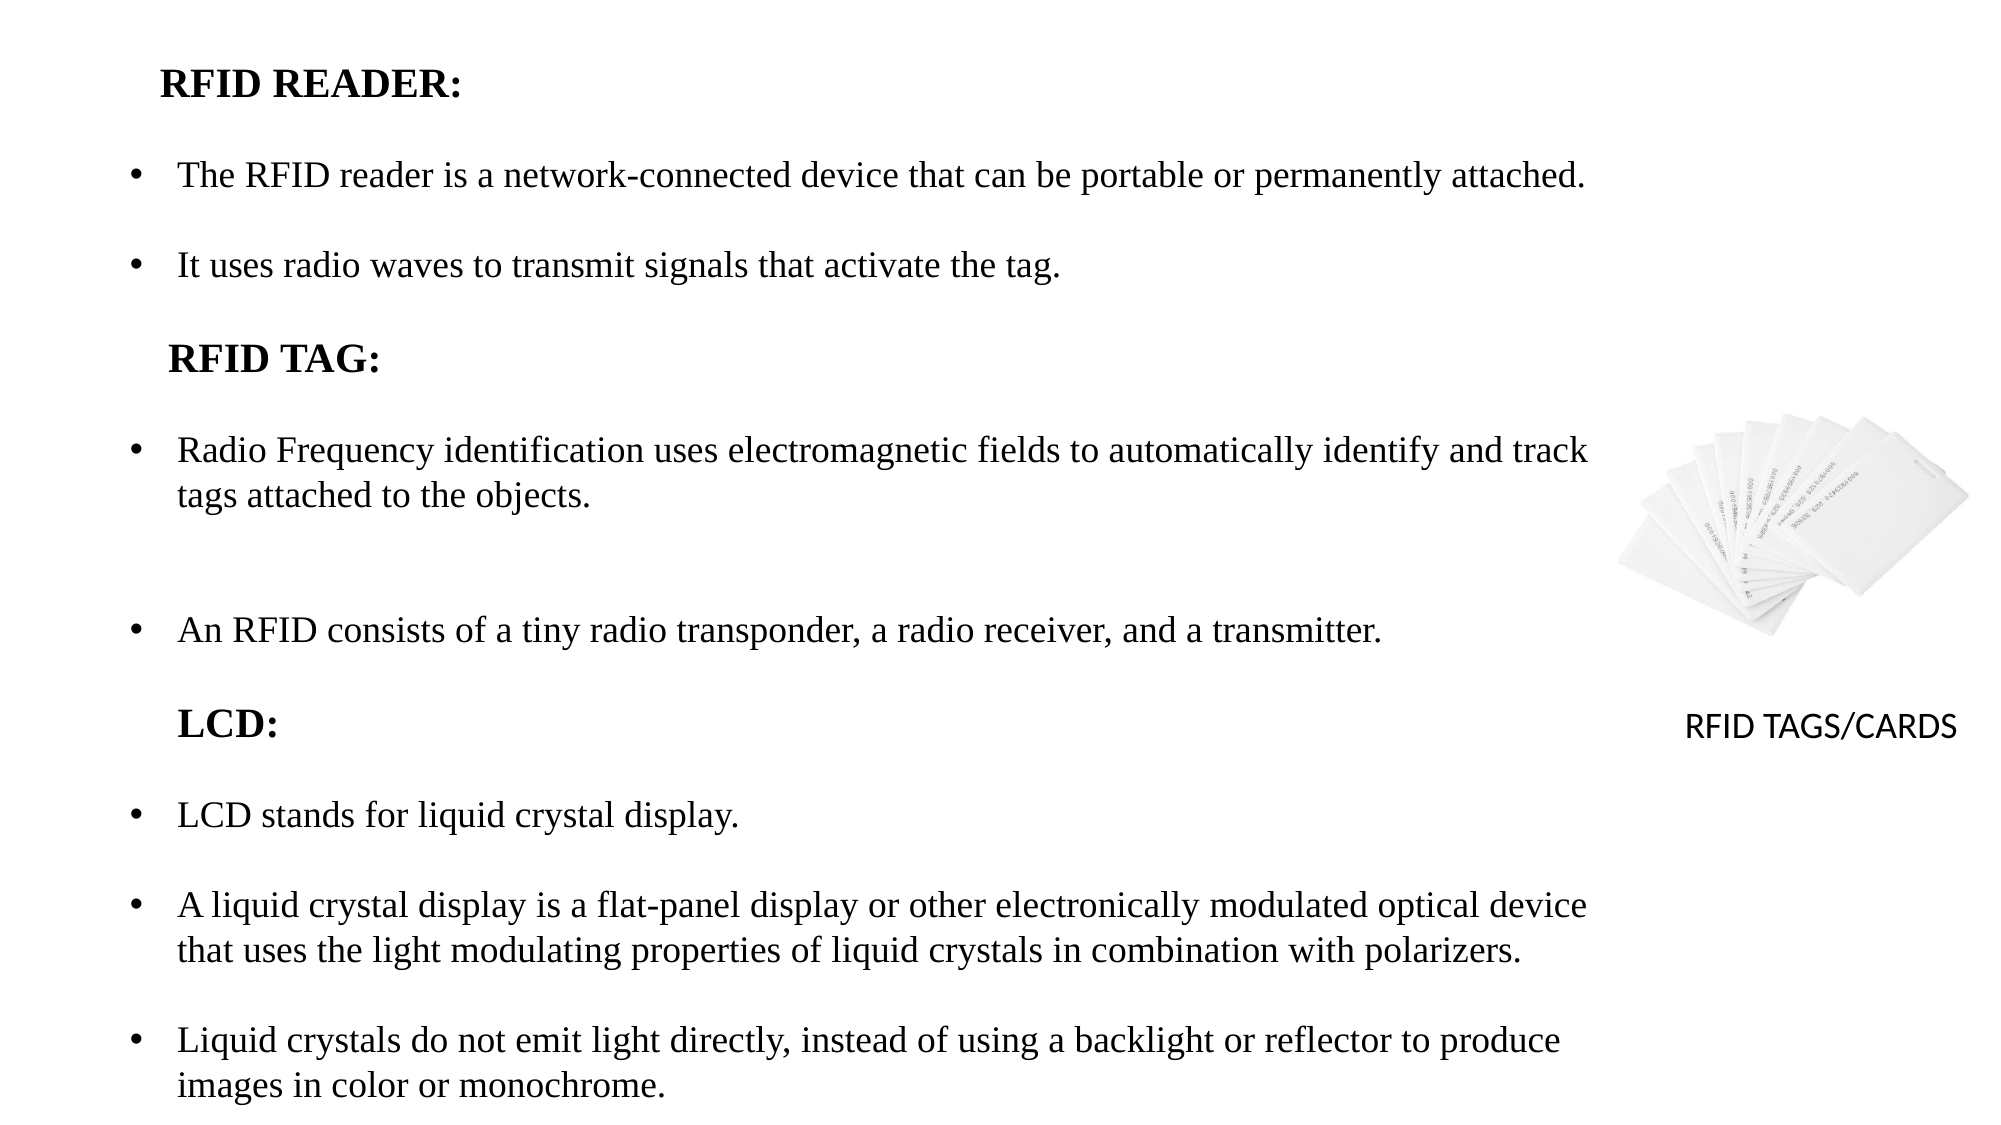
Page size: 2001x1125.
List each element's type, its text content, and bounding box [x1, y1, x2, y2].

picture [1599, 357, 1981, 694]
text_box RFID TAGS/CARDS [1669, 693, 2000, 754]
text_box RFID READER: The RFID reader is a network-connected device that can be portable or permanently attached. It uses radio waves to transmit signals that activate the tag. RFID TAG: Radio Frequency identification uses electromagnetic fields to automatically identify and track tags attached to the objects. An RFID consists of a tiny radio transponder, a radio receiver, and a transmitter. LCD: LCD stands for liquid crystal display. A liquid crystal display is a flat-panel display or other electronically modulated optical device that uses the light modulating properties of liquid crystals in combination with polarizers. Liquid crystals do not emit light directly, instead of using a backlight or reflector to produce images in color or monochrome. [40, 48, 1610, 1113]
